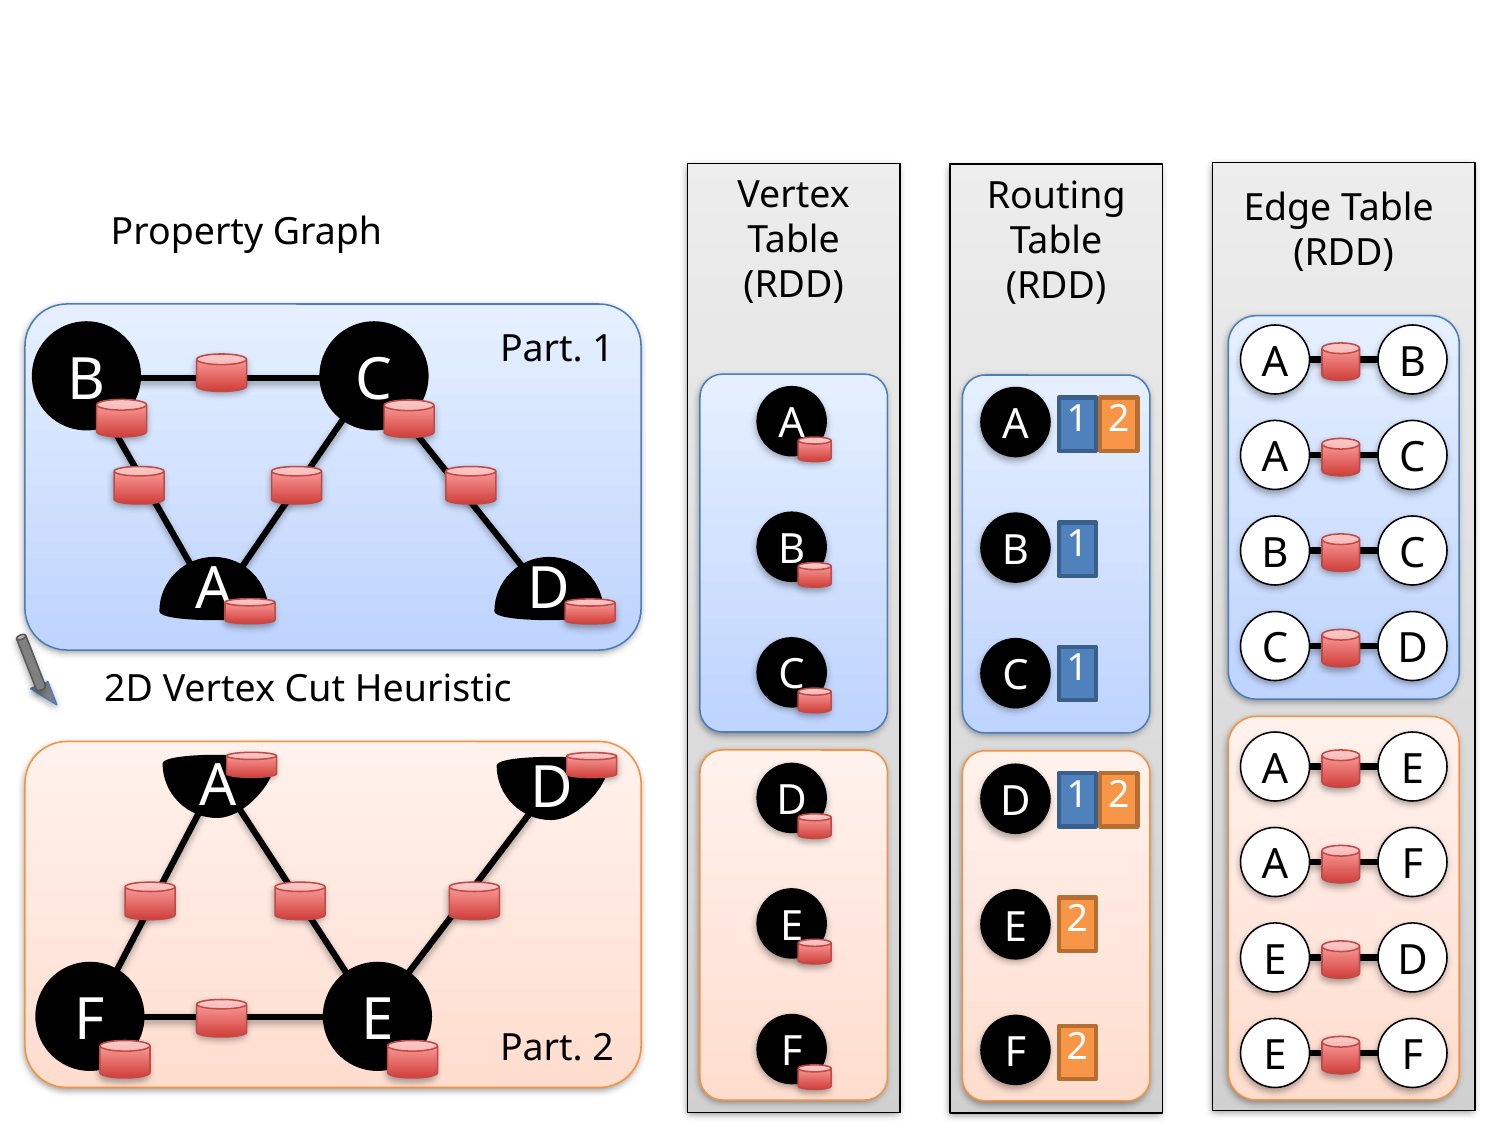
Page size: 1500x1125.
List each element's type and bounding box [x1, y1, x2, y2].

text_box [24, 162, 1476, 1114]
